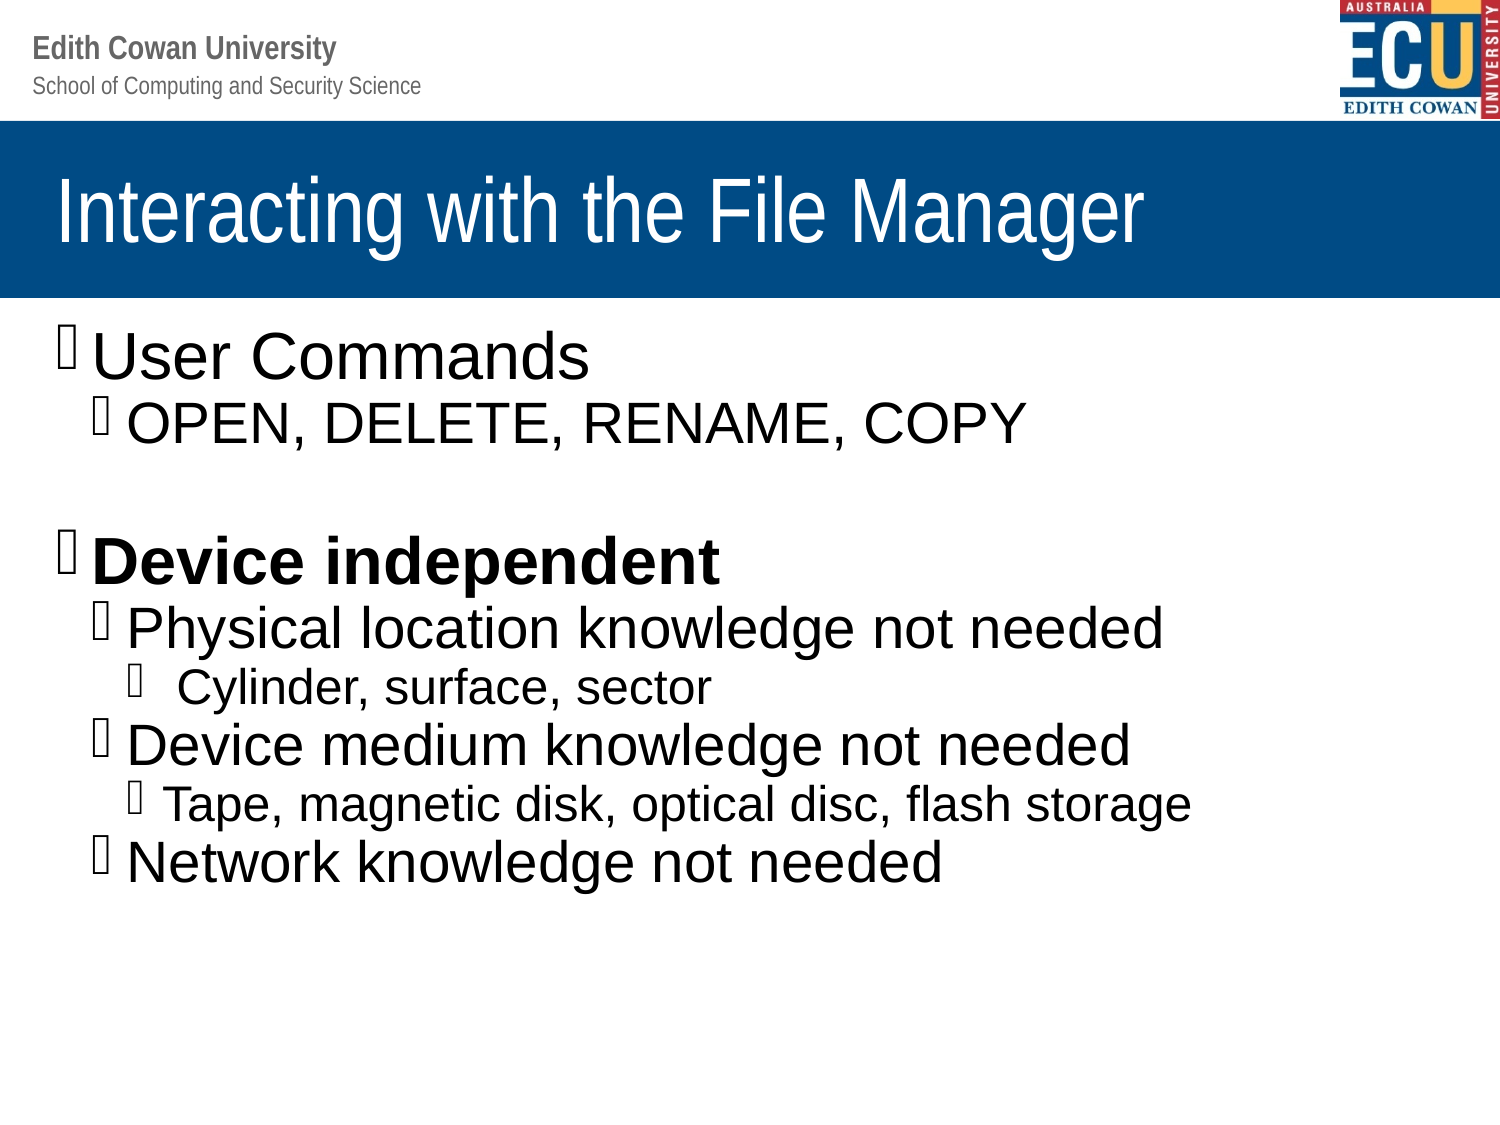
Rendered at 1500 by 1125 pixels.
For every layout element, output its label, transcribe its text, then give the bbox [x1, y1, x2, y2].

picture [1340, 0, 1500, 119]
text_box Interacting with the File Manager [41, 123, 1459, 288]
text_box User Commands OPEN, DELETE, RENAME, COPY Device independent Physical location knowledge not needed Cylinder, surface, sector Device medium knowledge not needed Tape, magnetic disk, optical disc, flash storage Network knowledge not needed [41, 314, 1459, 1083]
